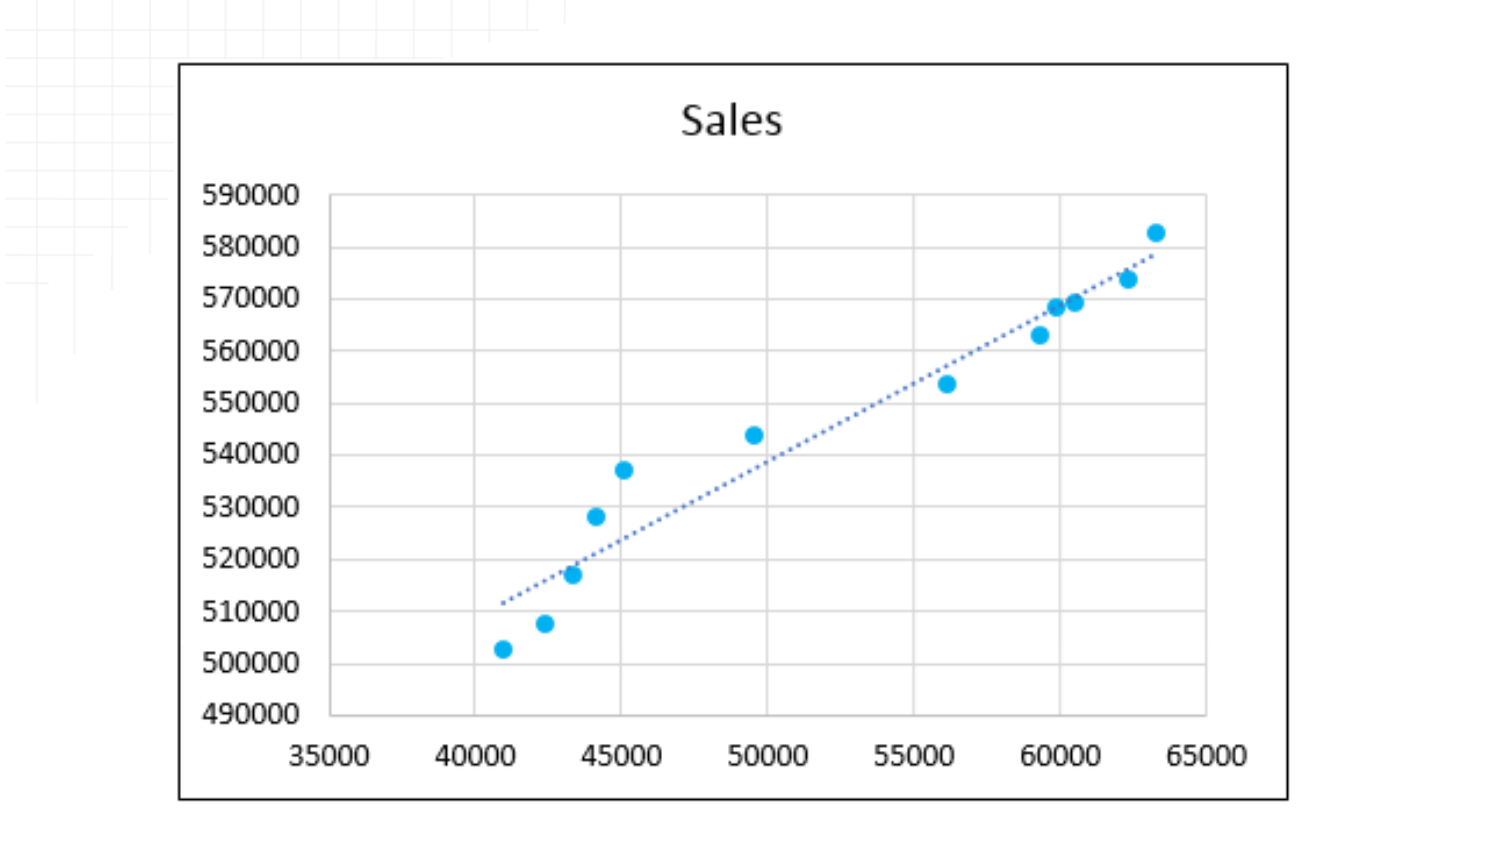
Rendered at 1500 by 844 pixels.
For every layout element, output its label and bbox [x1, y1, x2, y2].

picture [173, 59, 1294, 806]
